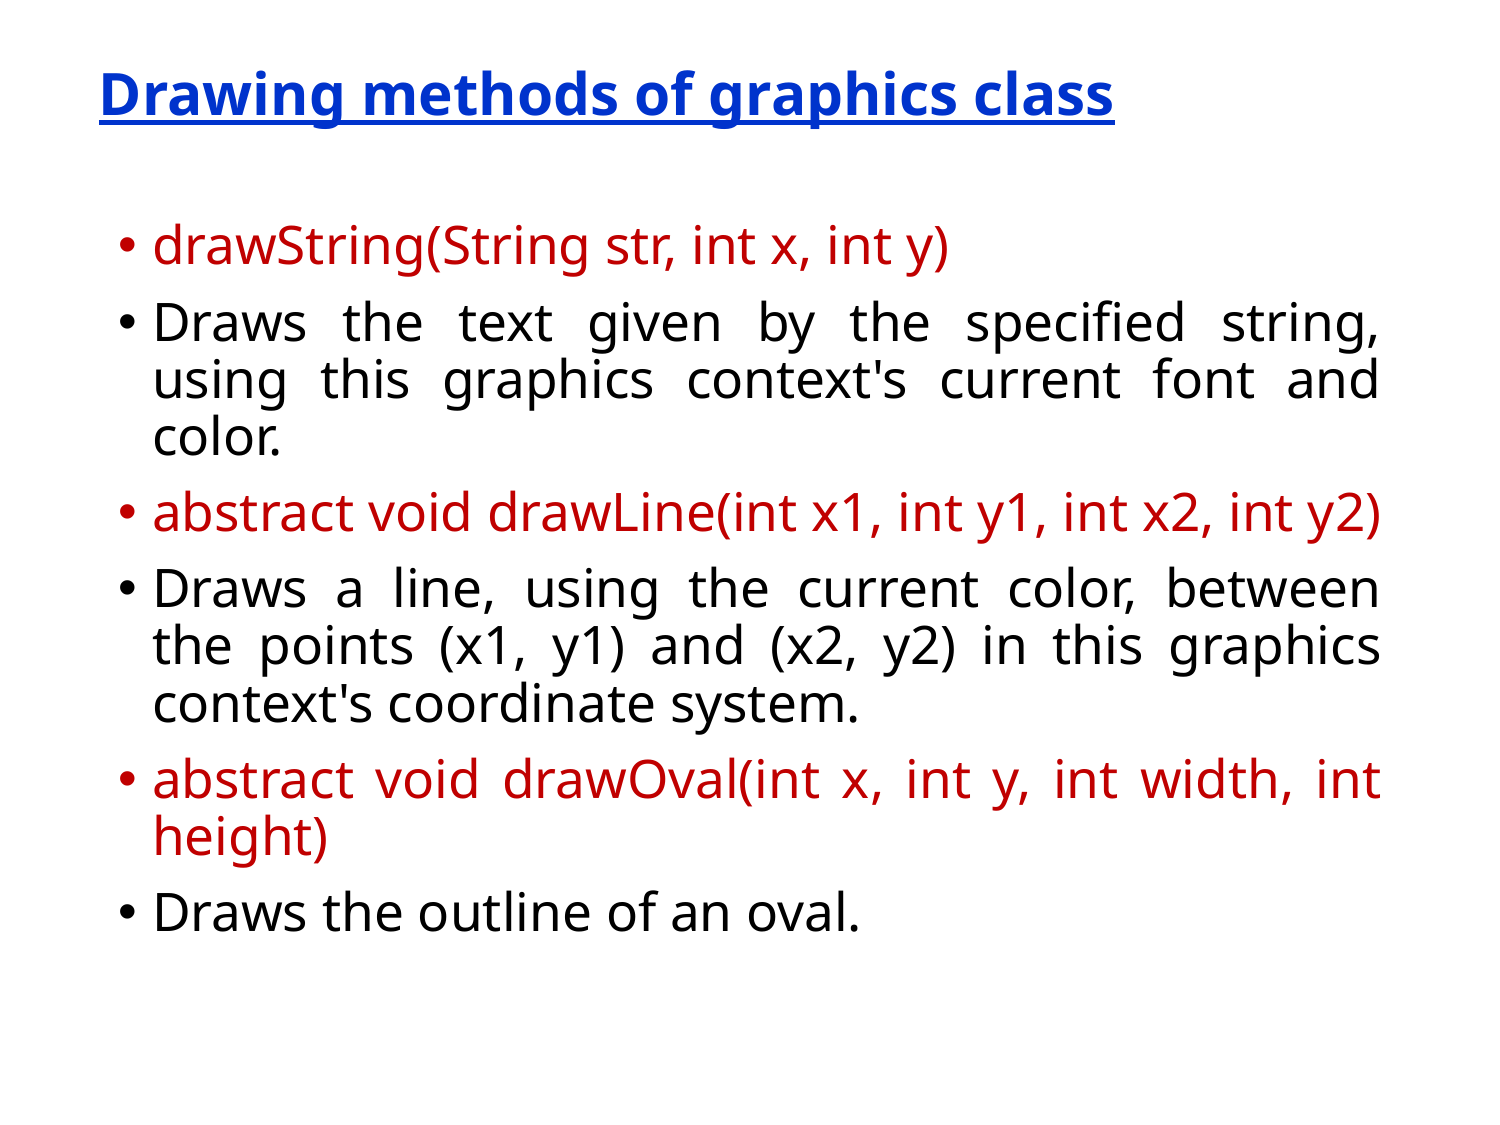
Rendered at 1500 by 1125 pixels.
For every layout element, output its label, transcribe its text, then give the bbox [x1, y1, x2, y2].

title Drawing methods of graphics class [84, 39, 1378, 155]
list drawString(String str, int x, int y) Draws the text given by the specified string, using this graphics context's current font and color. abstract void drawLine(int x1, int y1, int x2, int y2) Draws a line, using the current color, between the points (x1, y1) and (x2, y2) in this graphics context's coordinate system. abstract void drawOval(int x, int y, int width, int height) Draws the outline of an oval. [103, 211, 1397, 1014]
